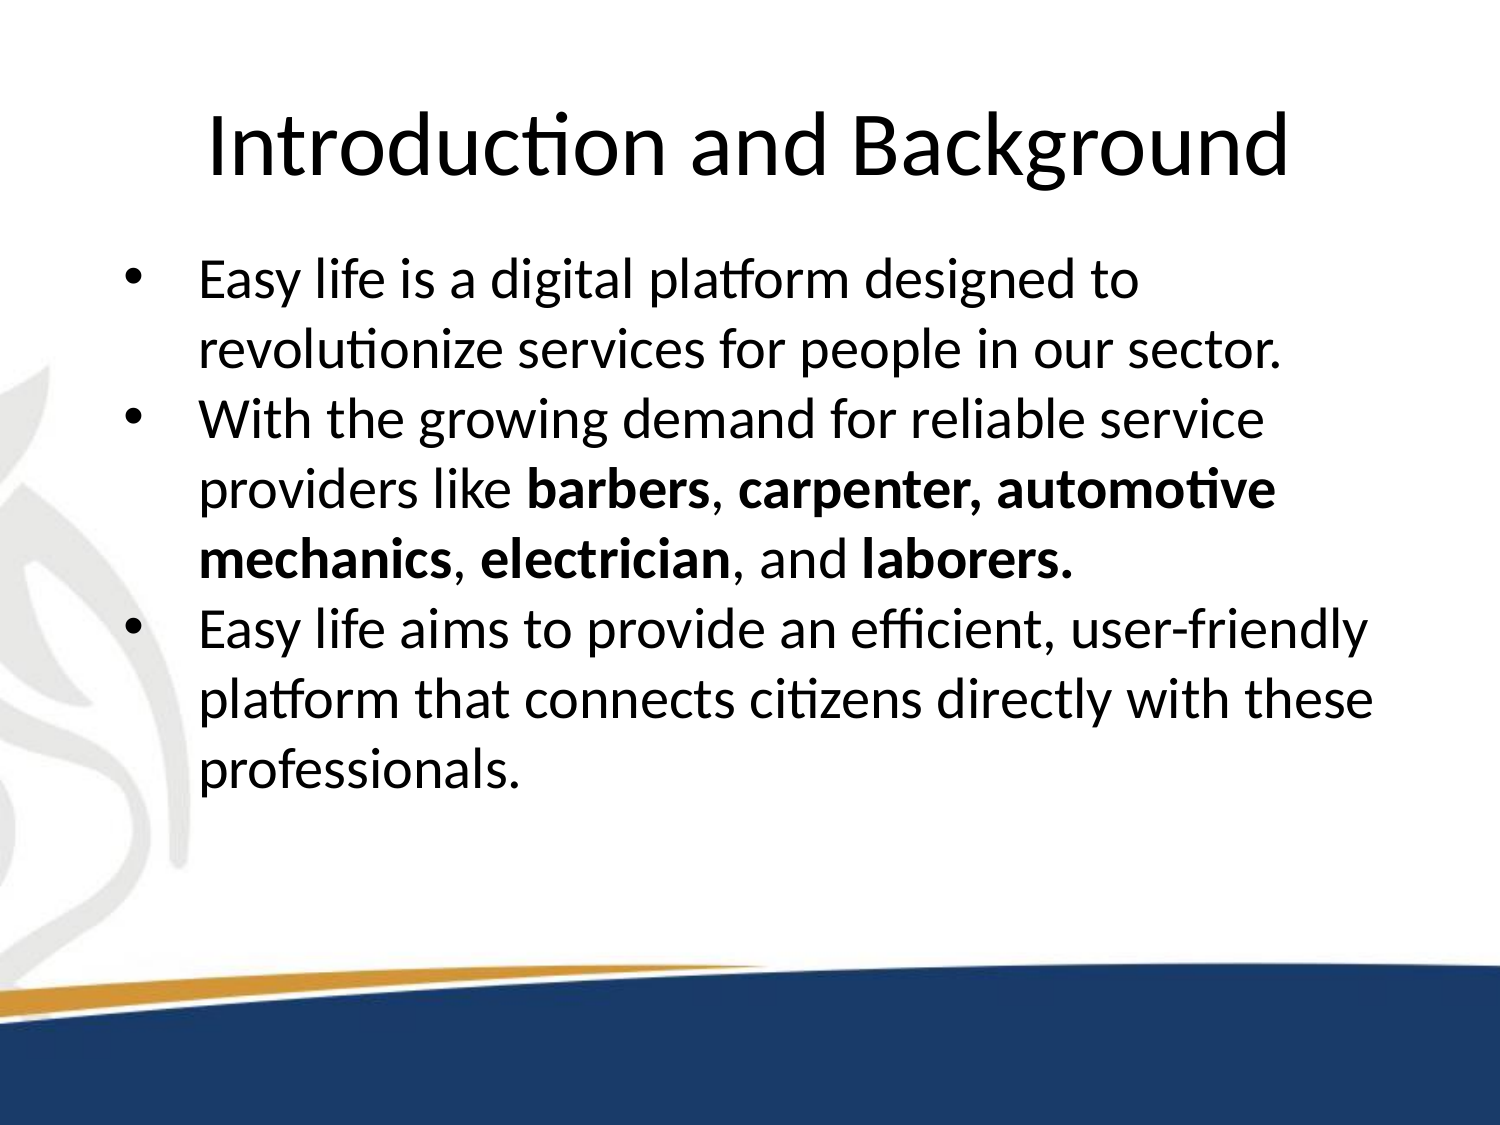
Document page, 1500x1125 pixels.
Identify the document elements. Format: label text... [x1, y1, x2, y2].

title Introduction and Background [75, 45, 1425, 232]
picture [0, 0, 1500, 1125]
list Easy life is a digital platform designed to revolutionize services for people in our sector. With the growing demand for reliable service providers like barbers, carpenter, automotive mechanics, electrician, and laborers. Easy life aims to provide an efficient, user-friendly platform that connects citizens directly with these professionals. [75, 232, 1425, 975]
